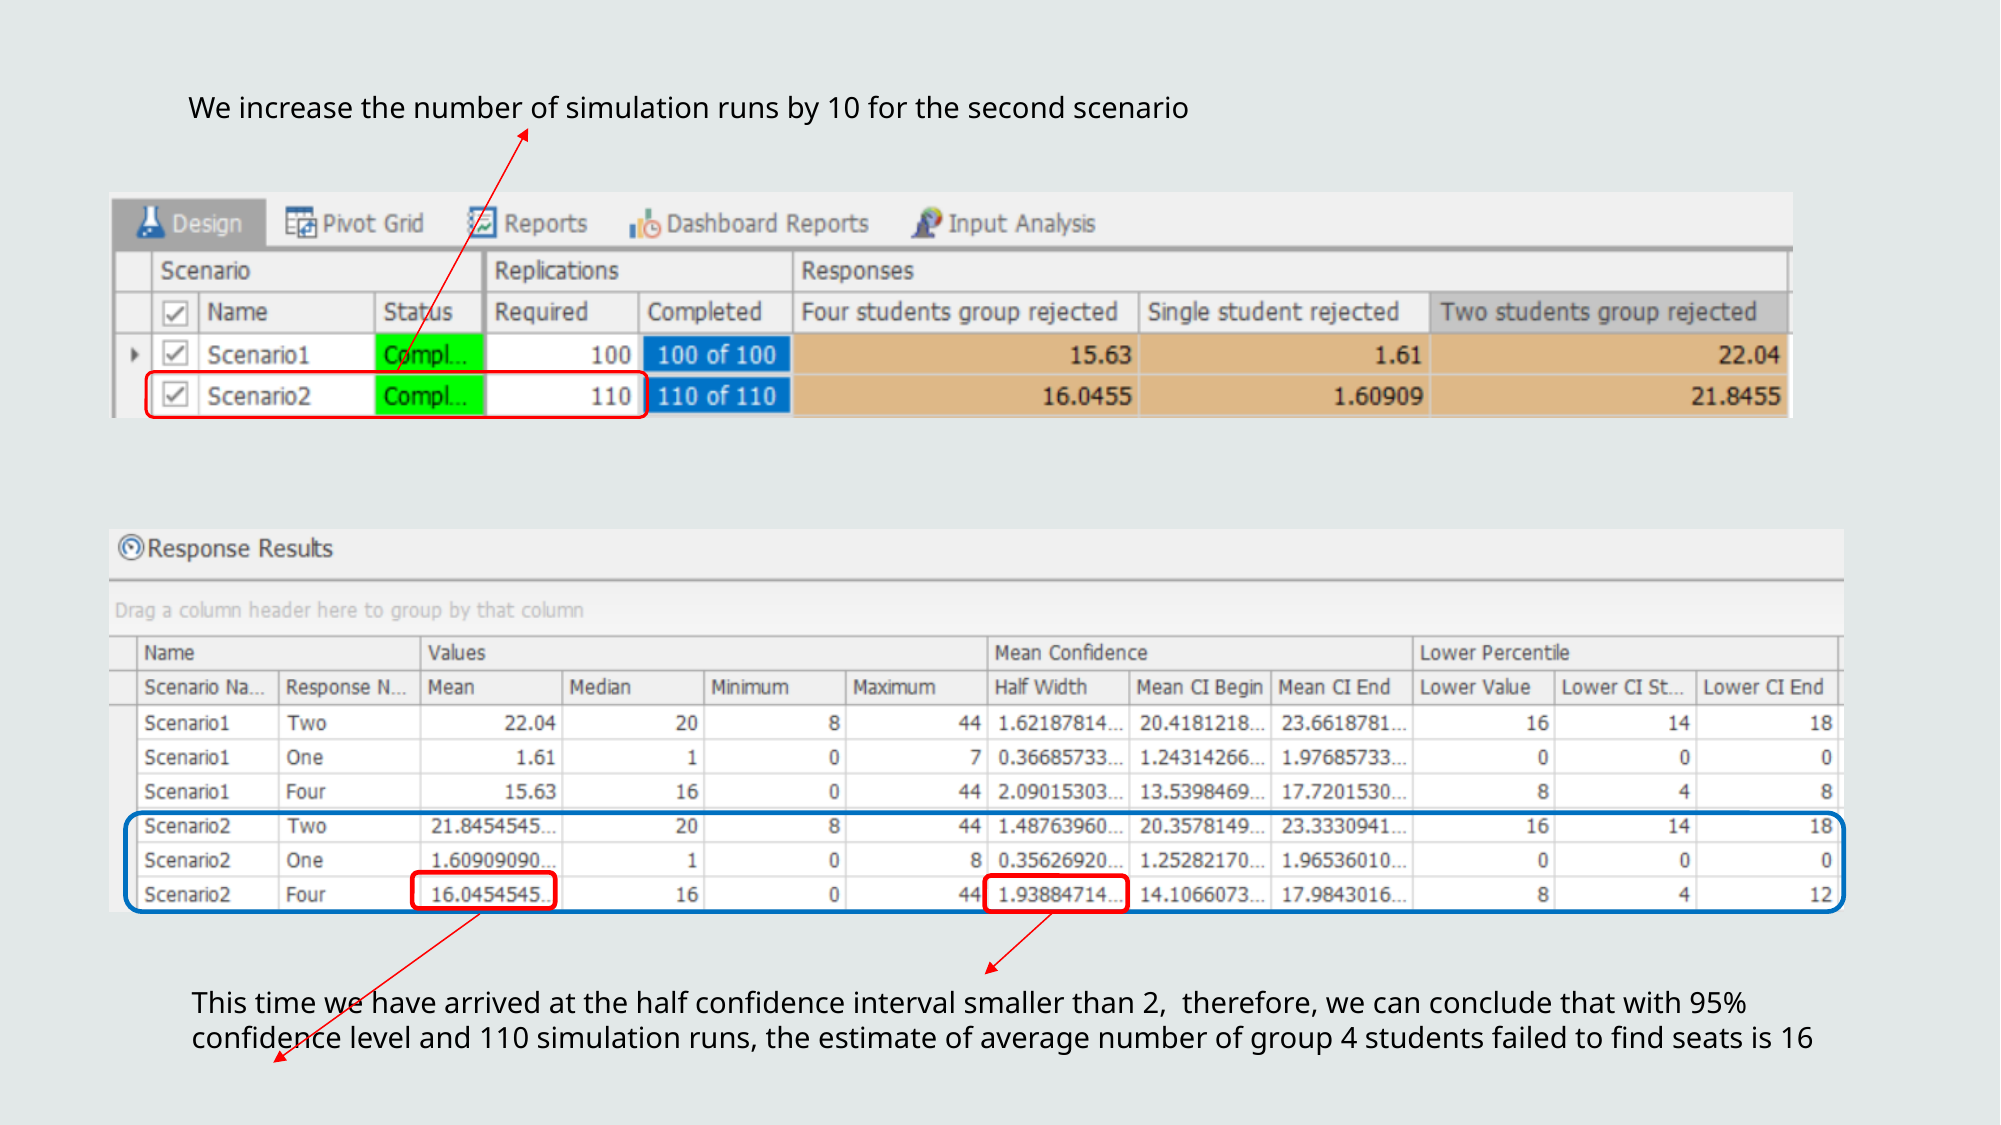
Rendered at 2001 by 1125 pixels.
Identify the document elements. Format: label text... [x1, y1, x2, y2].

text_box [272, 913, 481, 1063]
text_box This time we have arrived at the half confidence interval smaller than 2, therefore, we can conclude that with 95% confidence level and 110 simulation runs, the estimate of average number of group 4 students failed to find seats is 16 [176, 976, 272, 1062]
text_box This time we have arrived at the half confidence interval smaller than 2, therefore, we can conclude that with 95% confidence level and 110 simulation runs, the estimate of average number of group 4 students failed to find seats is 16 [481, 976, 1855, 1062]
picture [109, 191, 1793, 418]
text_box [984, 911, 1055, 975]
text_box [396, 127, 529, 373]
text_box We increase the number of simulation runs by 10 for the second scenario [173, 81, 1205, 132]
picture [109, 529, 1845, 912]
